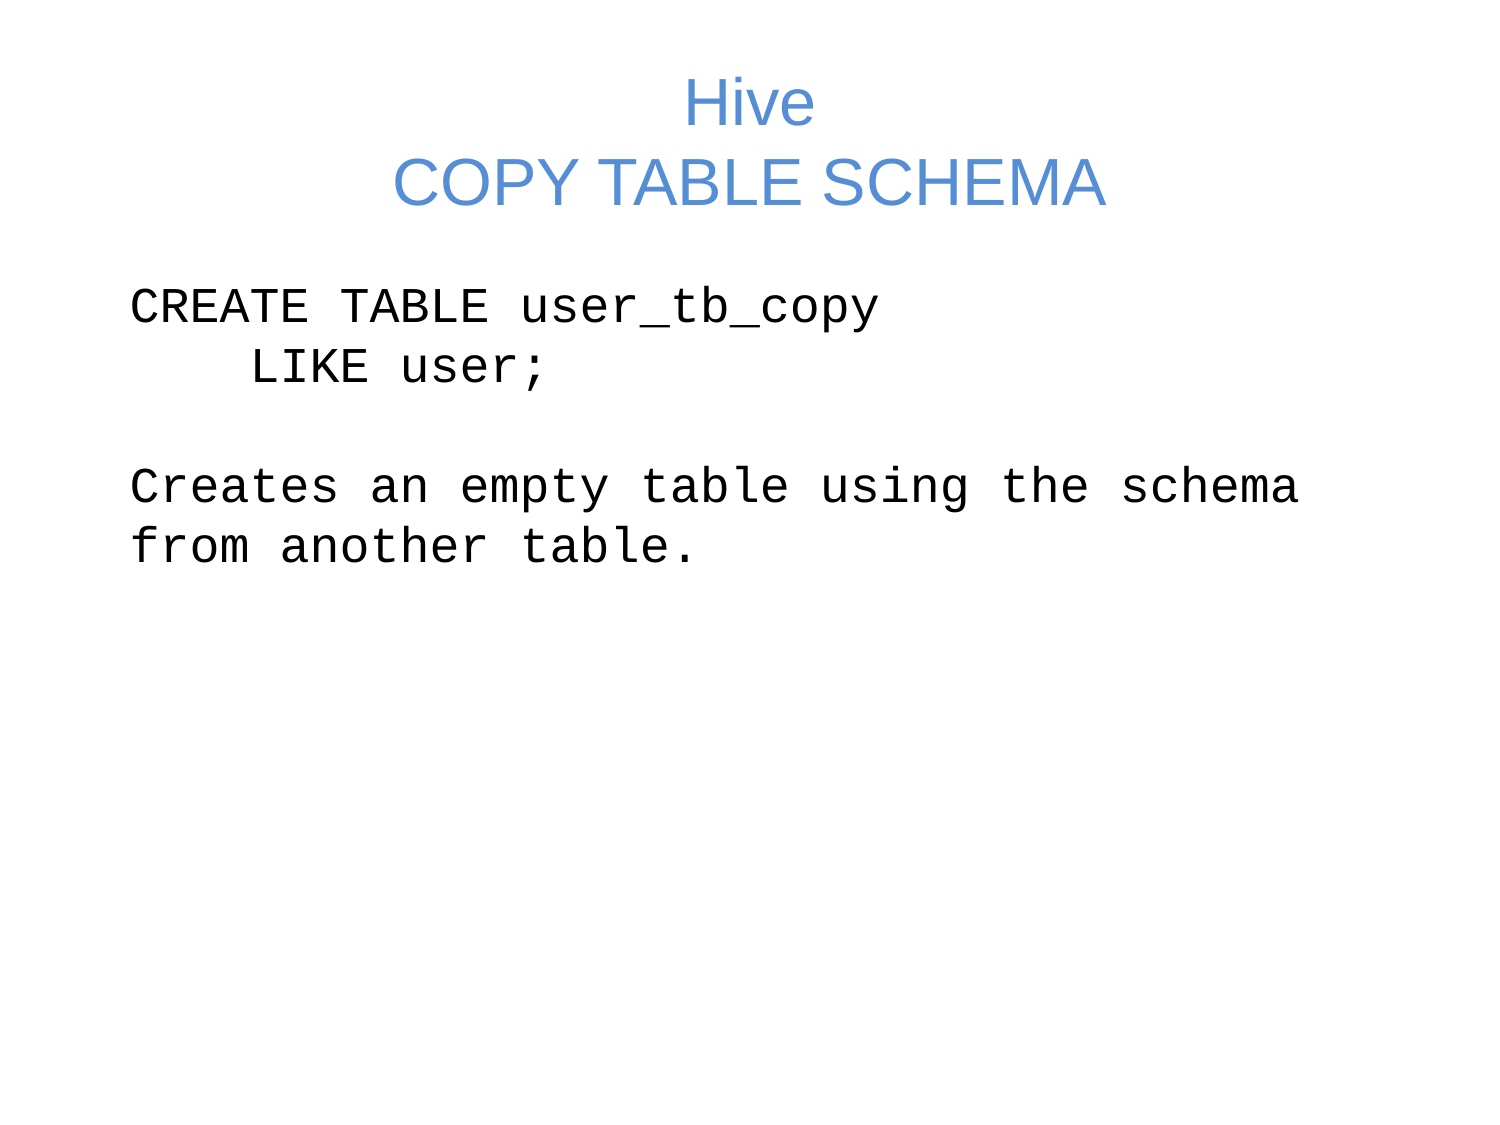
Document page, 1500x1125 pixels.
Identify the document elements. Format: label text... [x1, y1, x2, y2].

title Hive COPY TABLE SCHEMA [75, 45, 1425, 233]
text_box CREATE TABLE user_tb_copy LIKE user; Creates an empty table using the schema from another table. [114, 265, 1450, 580]
